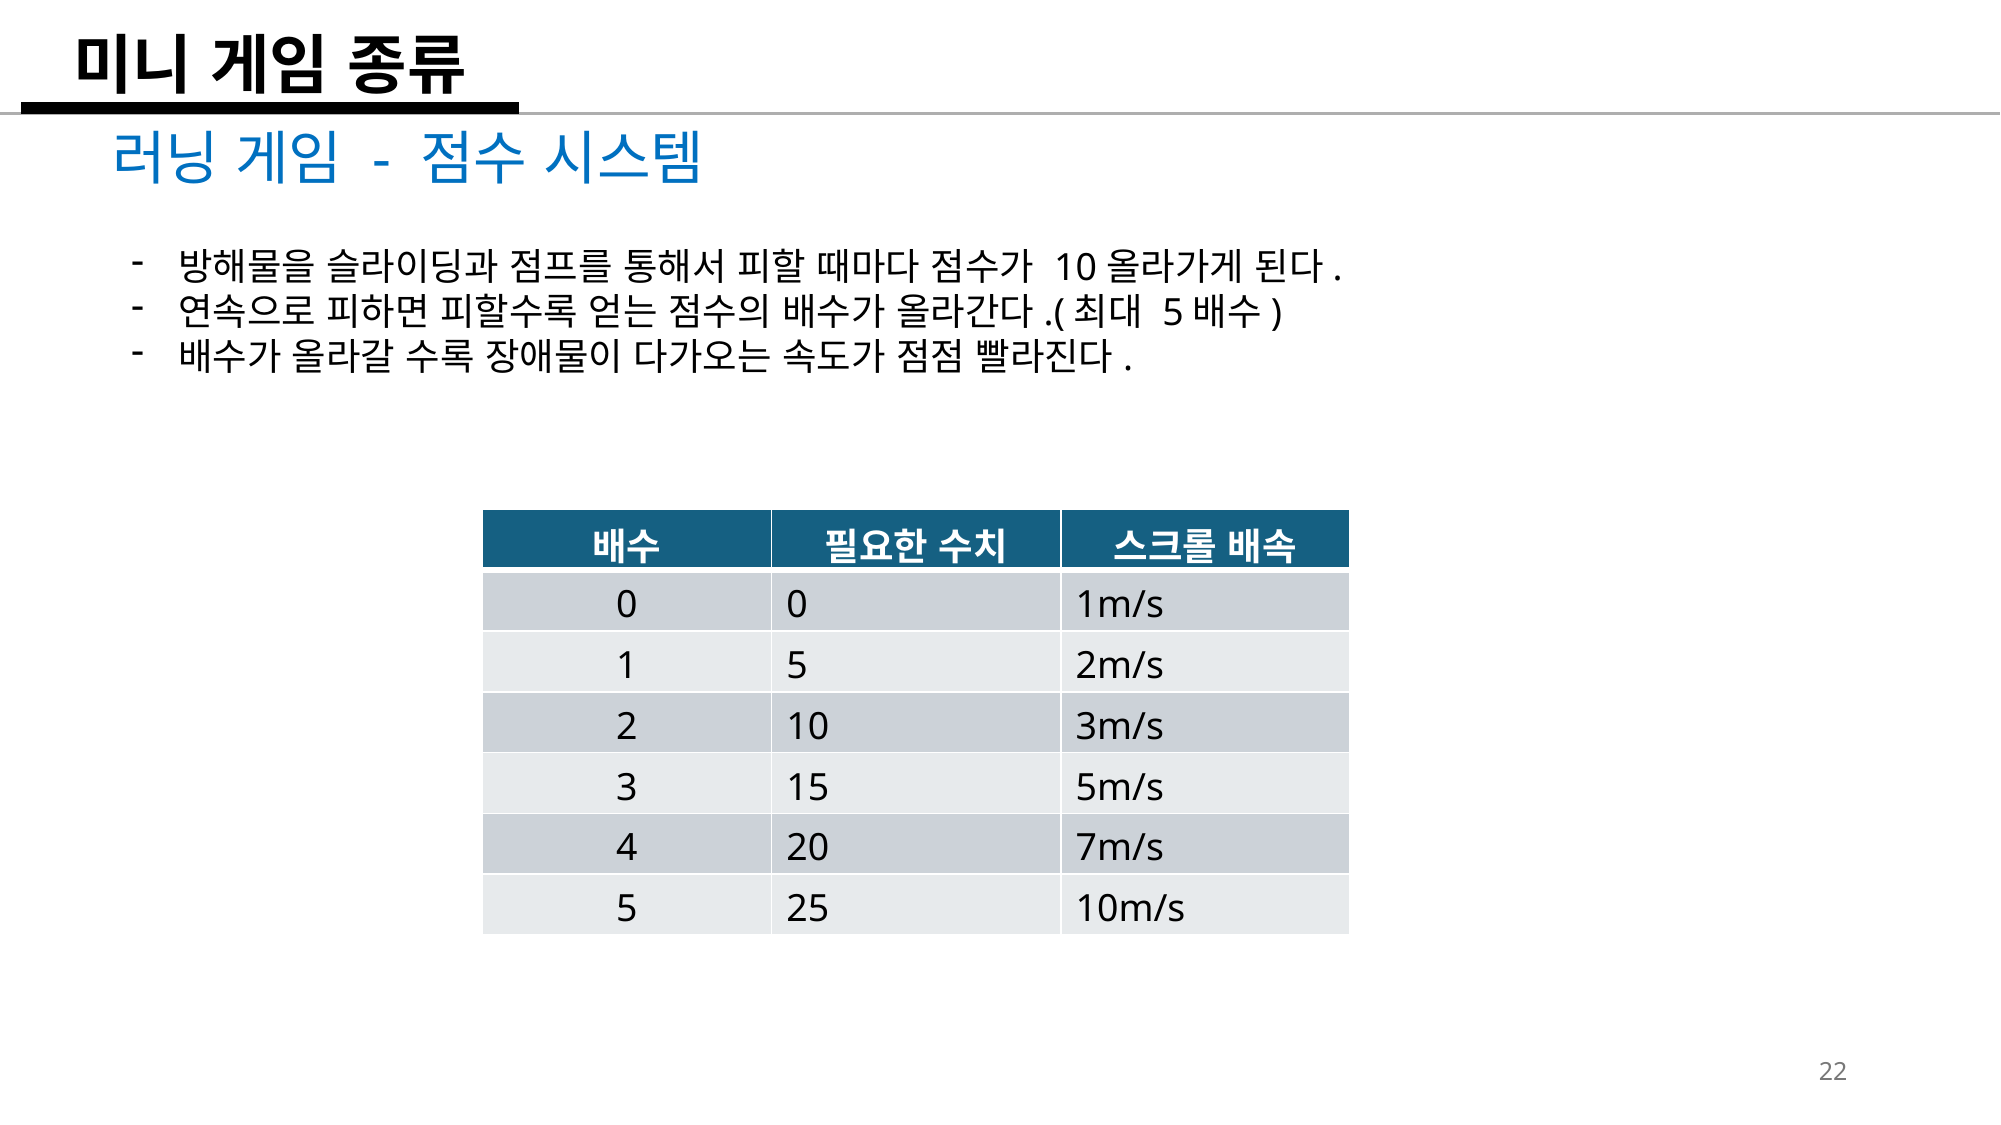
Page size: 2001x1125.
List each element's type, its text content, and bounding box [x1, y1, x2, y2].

table_cell 20 [772, 814, 1060, 873]
title 미니 게임 종류 [21, 13, 519, 102]
table_cell 0 [772, 573, 1060, 630]
table_cell 2m/s [1062, 632, 1349, 691]
table_cell 25 [772, 875, 1060, 934]
text_box 러닝 게임 - 점수 시스템 [97, 115, 720, 199]
table_cell 3m/s [1062, 693, 1349, 752]
table_header 필요한 수치 [772, 510, 1060, 567]
table_cell 3 [483, 753, 771, 813]
table_cell 1m/s [1062, 573, 1349, 630]
table_cell 5m/s [1062, 753, 1349, 813]
table_header 배수 [483, 510, 771, 567]
table_cell 4 [483, 814, 771, 873]
table_cell 5 [483, 875, 771, 934]
text_box 방해물을 슬라이딩과 점프를 통해서 피할 때마다 점수가 10올라가게 된다. 연속으로 피하면 피할수록 얻는 점수의 배수가 올라간다.(최대 5배수) 배수가 올라갈 수록 장애물이 다가오는 속도가 점점 빨라진다. [116, 235, 1358, 386]
table_cell 7m/s [1062, 814, 1349, 873]
slide_number 22 [1412, 1042, 1863, 1103]
table_cell 0 [483, 573, 771, 630]
table_cell 1 [483, 632, 771, 691]
table_header 스크롤 배속 [1062, 510, 1349, 567]
table_cell 10 [772, 693, 1060, 752]
table_cell 5 [772, 632, 1060, 691]
table_cell 15 [772, 753, 1060, 813]
table_cell 10m/s [1062, 875, 1349, 934]
table_cell 2 [483, 693, 771, 752]
